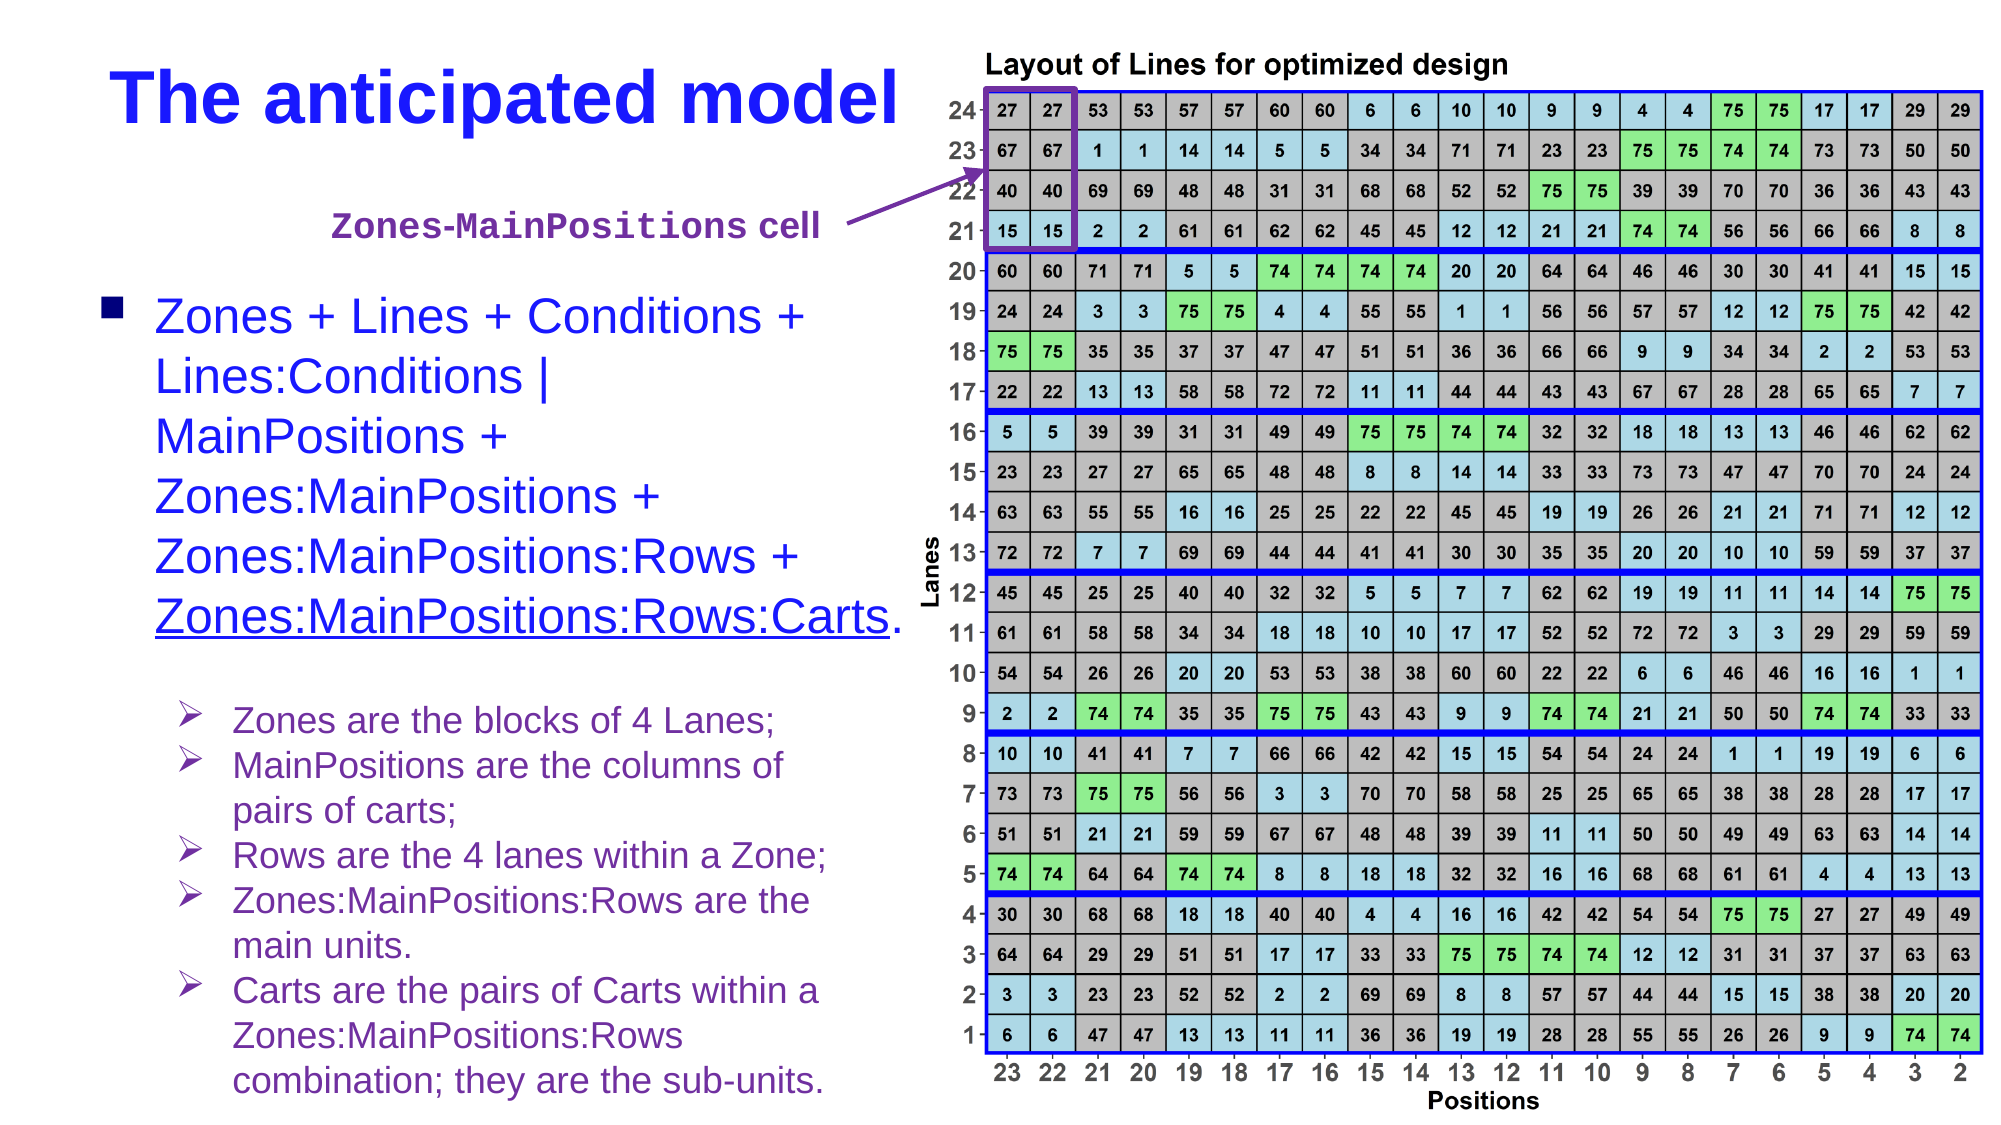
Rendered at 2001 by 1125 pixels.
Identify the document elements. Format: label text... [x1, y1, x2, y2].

text_box Zones are the blocks of 4 Lanes; MainPositions are the columns of pairs of carts; Rows are the 4 lanes within a Zone; Zones:MainPositions:Rows are the main units. Carts are the pairs of Carts within a Zones:MainPositions:Rows combination; they are the sub-units. [157, 688, 848, 1109]
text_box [315, 168, 987, 255]
picture [911, 42, 1993, 1124]
title The anticipated model [94, 33, 1985, 153]
list Zones + Lines + Conditions + Lines:Conditions | MainPositions + Zones:MainPositions + Zones:MainPositions:Rows + Zones:MainPositions:Rows:Carts. [83, 275, 906, 689]
